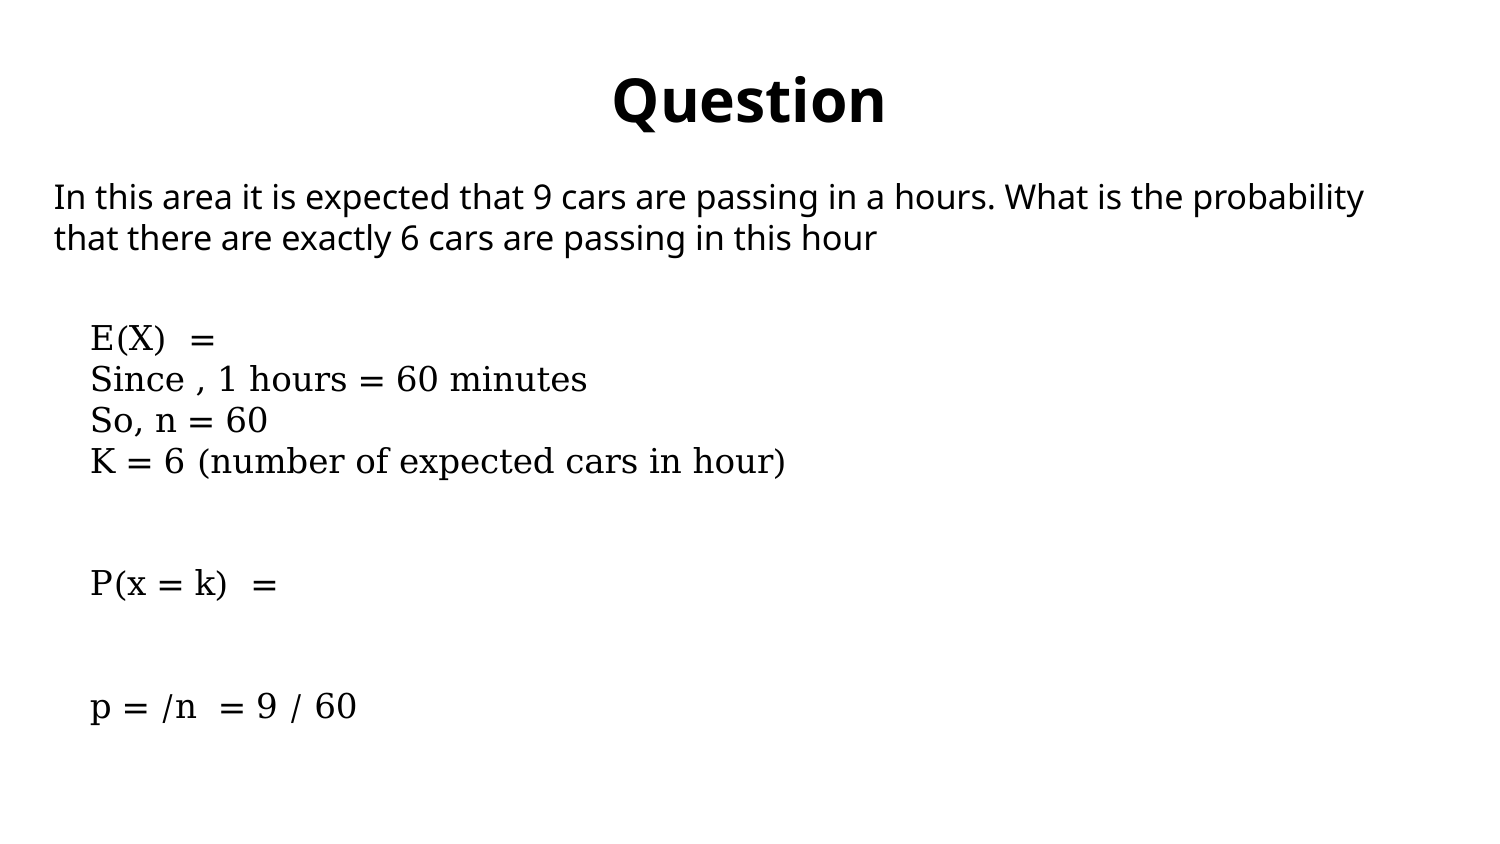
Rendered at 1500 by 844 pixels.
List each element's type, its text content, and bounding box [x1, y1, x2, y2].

text_box Question [74, 27, 1425, 168]
text_box In this area it is expected that 9 cars are passing in a hours. What is the probability that there are exactly 6 cars are passing in this hour [39, 168, 1425, 265]
